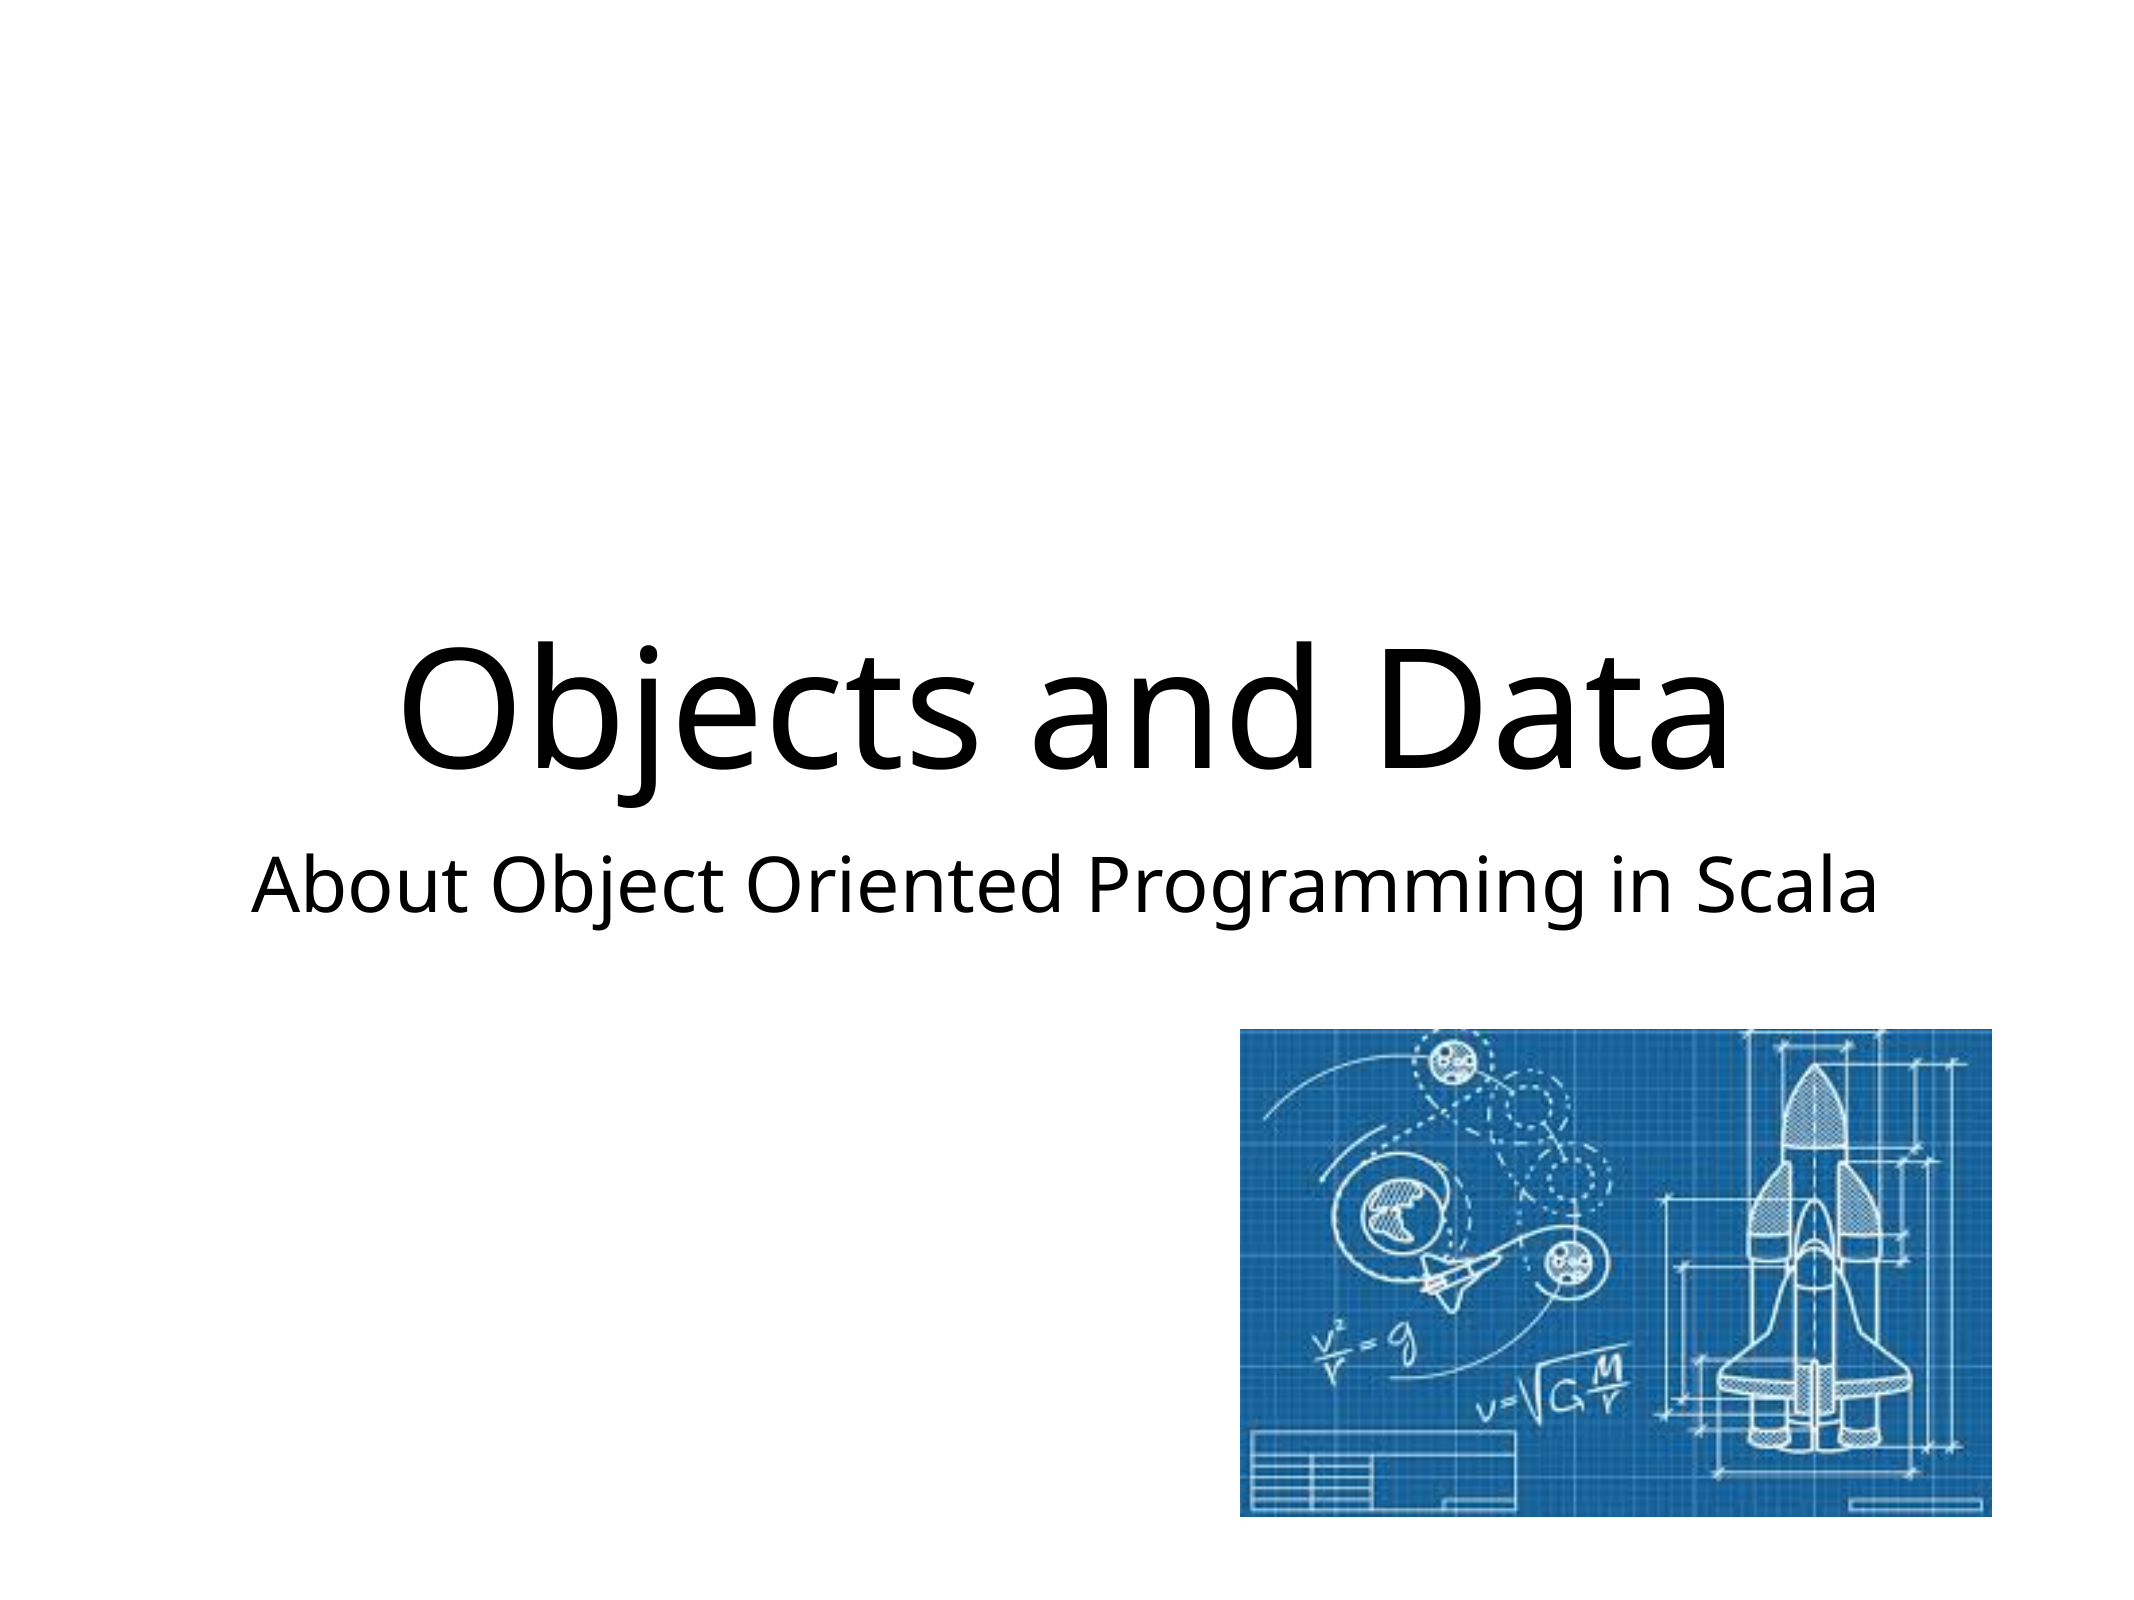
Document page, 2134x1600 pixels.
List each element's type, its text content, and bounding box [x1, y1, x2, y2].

subtitle About Object Oriented Programming in Scala [207, 826, 1926, 1013]
picture [1240, 1028, 1992, 1517]
title Objects and Data [207, 268, 1926, 811]
